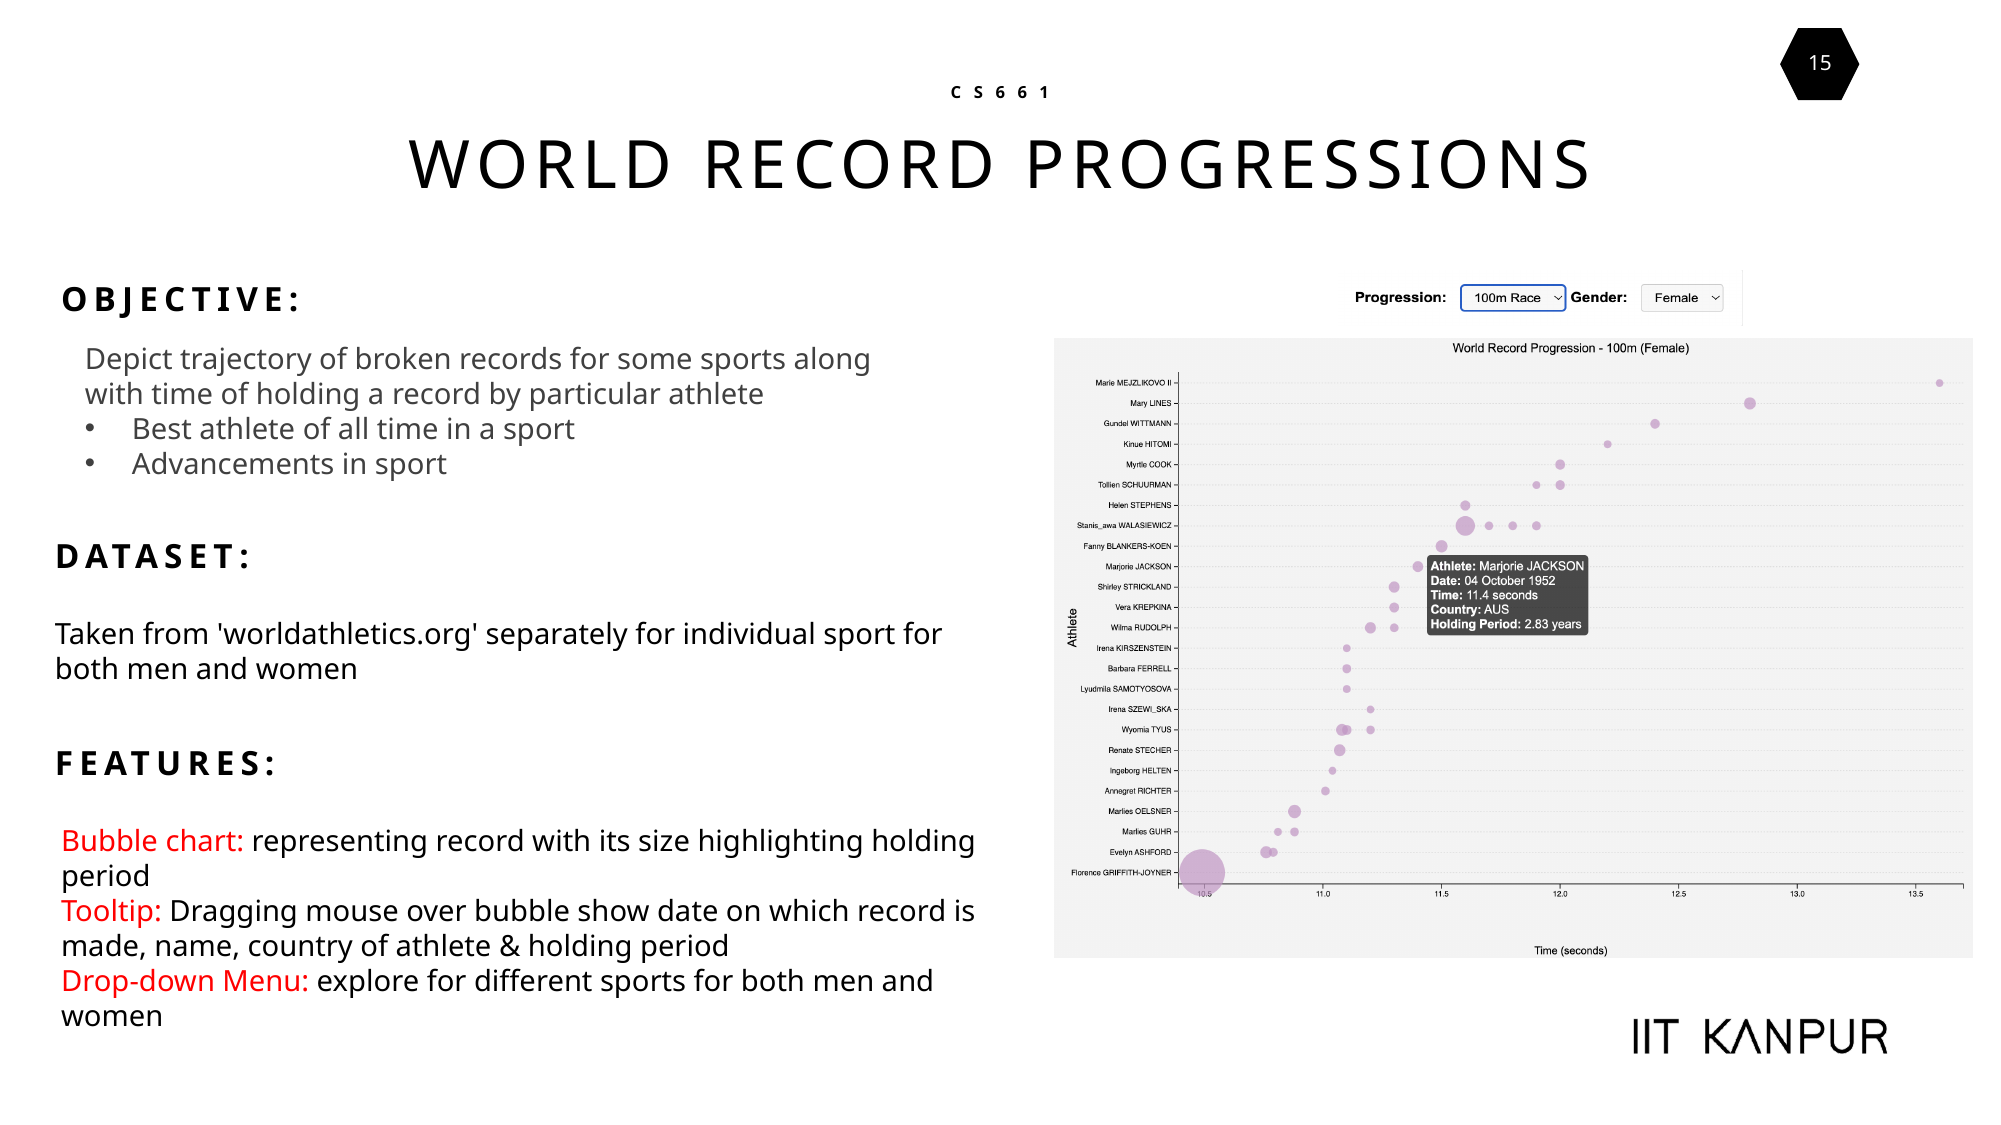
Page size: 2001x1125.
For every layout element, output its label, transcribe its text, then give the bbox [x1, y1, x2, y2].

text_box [39, 315, 1452, 832]
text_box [45, 271, 1338, 315]
picture [1338, 270, 1743, 326]
picture [1632, 1017, 1890, 1055]
picture [1054, 338, 1973, 958]
text_box Bubble chart: representing record with its size highlighting holding period Tooltip: Dragging mouse over bubble show date on which record is made, name, country of athlete & holding period Drop-down Menu: explore for different sports for both men and women ​ [45, 832, 1000, 1125]
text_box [193, 74, 1807, 211]
